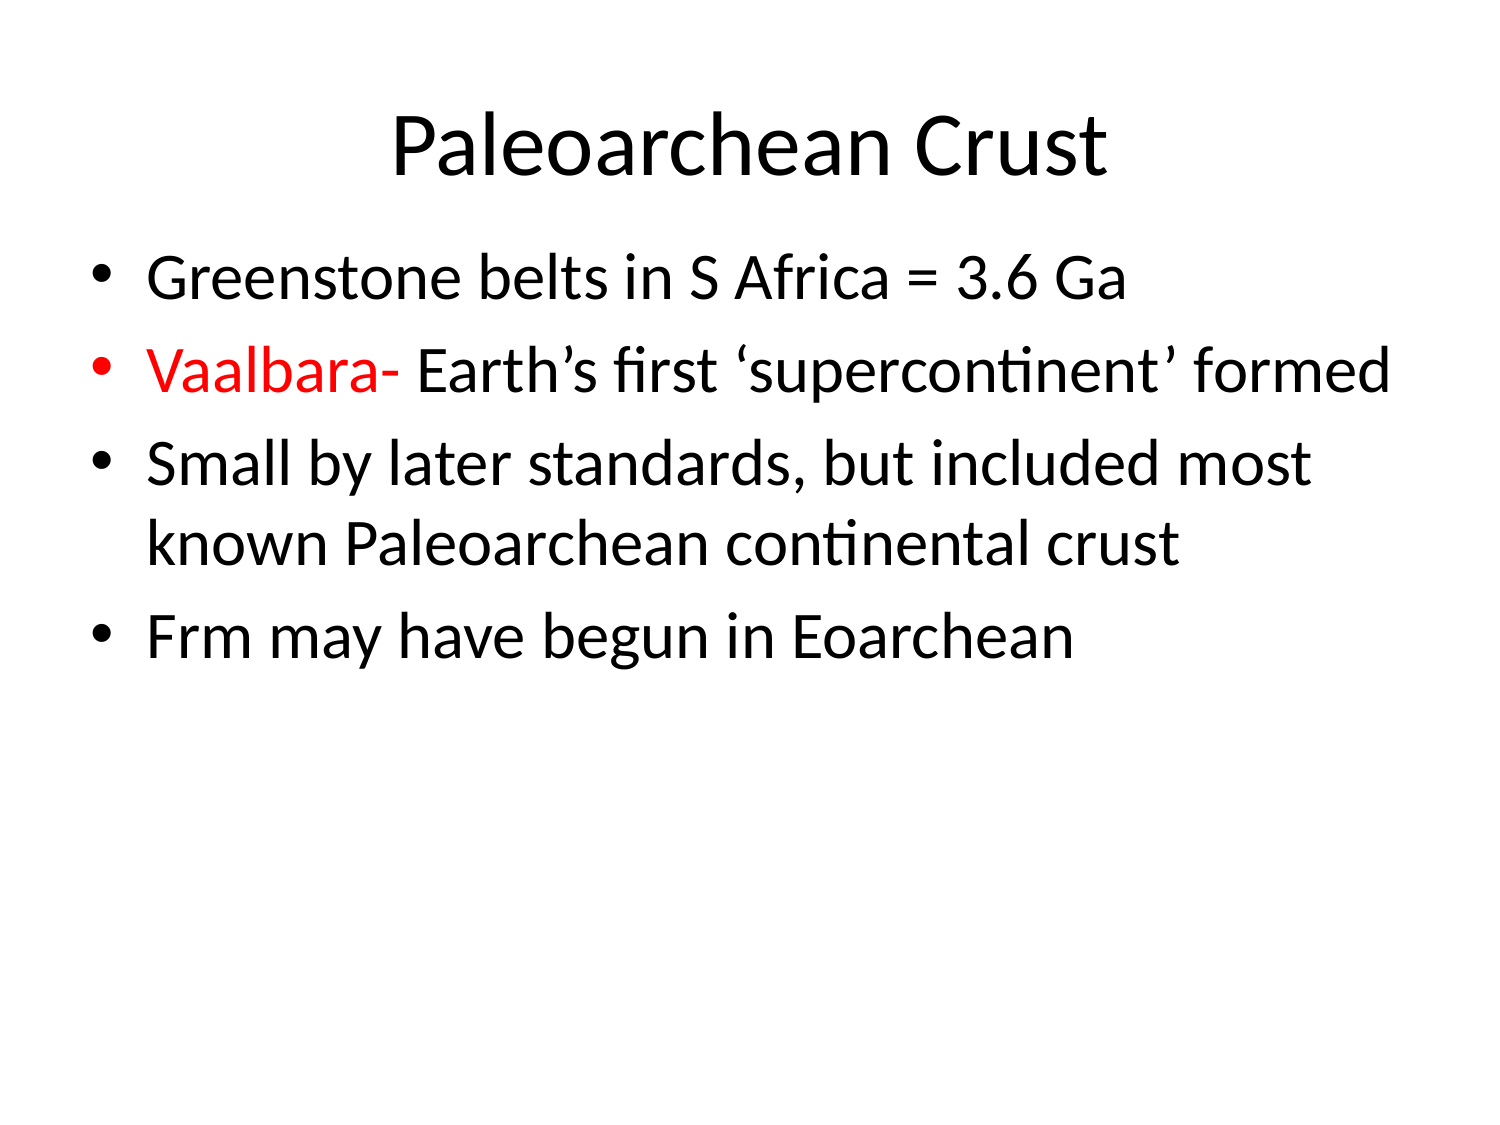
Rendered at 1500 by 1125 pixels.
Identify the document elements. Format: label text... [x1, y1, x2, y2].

title Paleoarchean Crust [75, 45, 1425, 224]
list Greenstone belts in S Africa = 3.6 Ga Vaalbara- Earth’s first ‘supercontinent’ formed Small by later standards, but included most known Paleoarchean continental crust Frm may have begun in Eoarchean [75, 224, 1425, 968]
